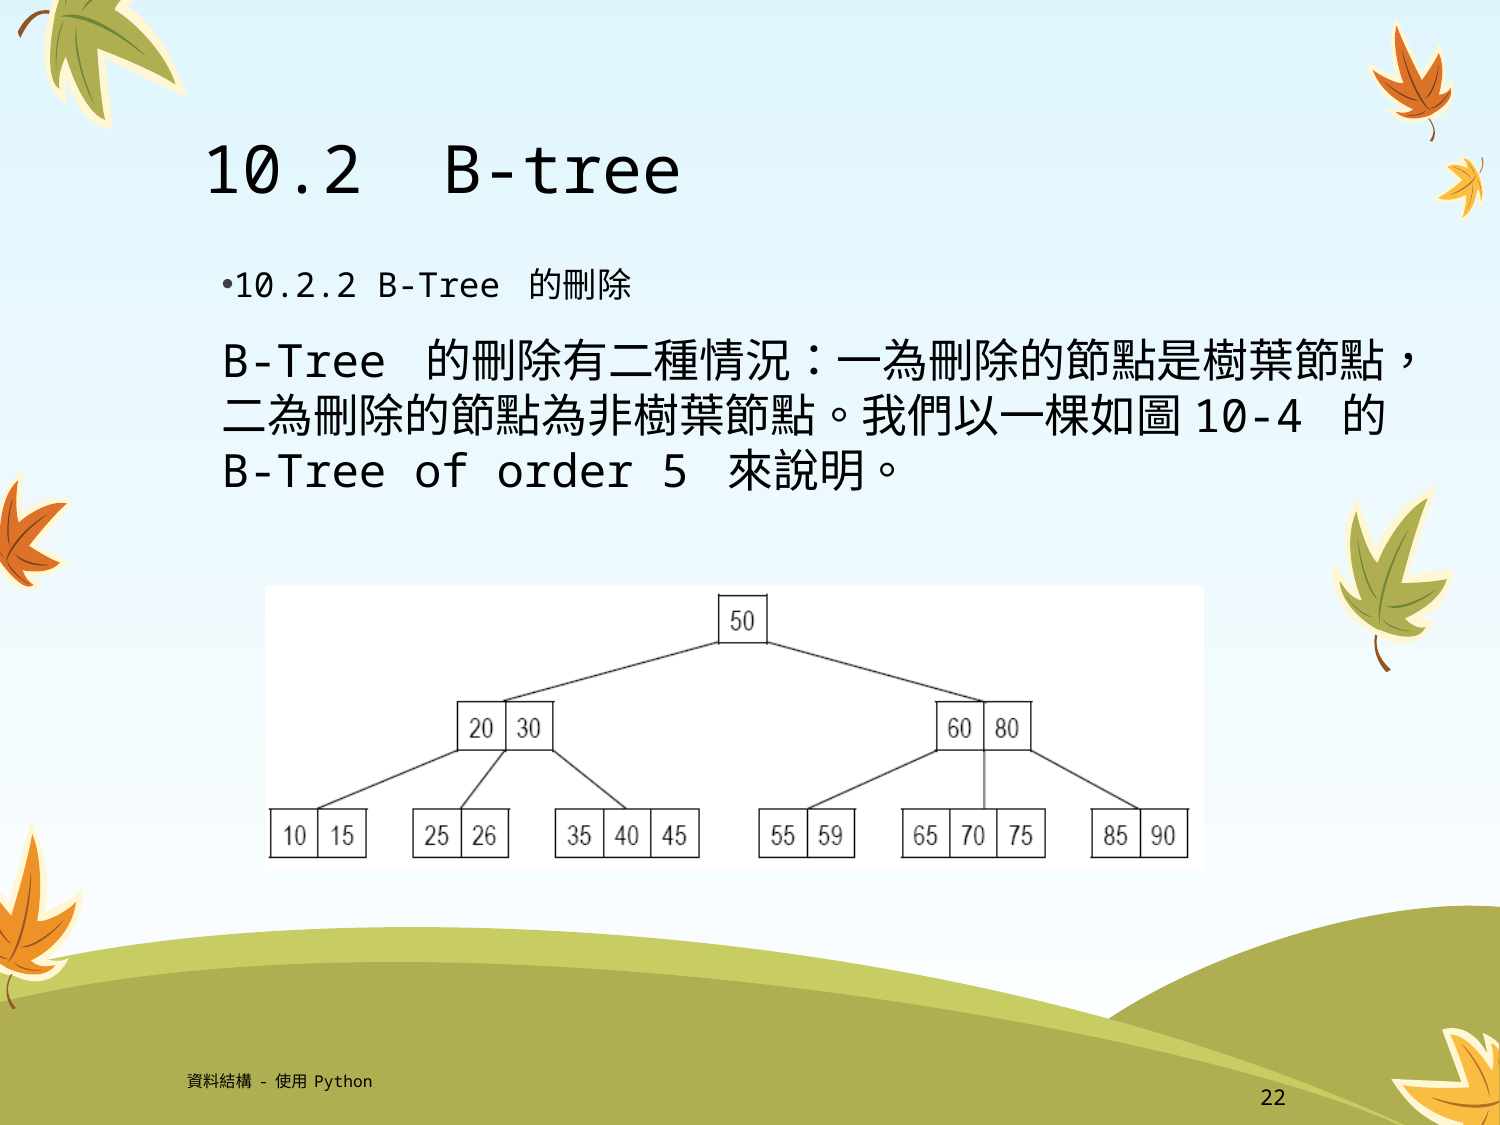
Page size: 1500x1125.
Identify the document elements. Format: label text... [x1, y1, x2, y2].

list 10.2.2 B-Tree 的刪除 B-Tree 的刪除有二種情況：一為刪除的節點是樹葉節點，二為刪除的節點為非樹葉節點。我們以一棵如圖10-4 的B-Tree of order 5 來說明。 [206, 255, 1458, 993]
title 10.2 B-tree [187, 12, 1312, 216]
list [265, 586, 1204, 870]
slide_number 22 [1222, 1082, 1302, 1122]
footer 資料結構-使用Python [171, 1065, 1031, 1105]
